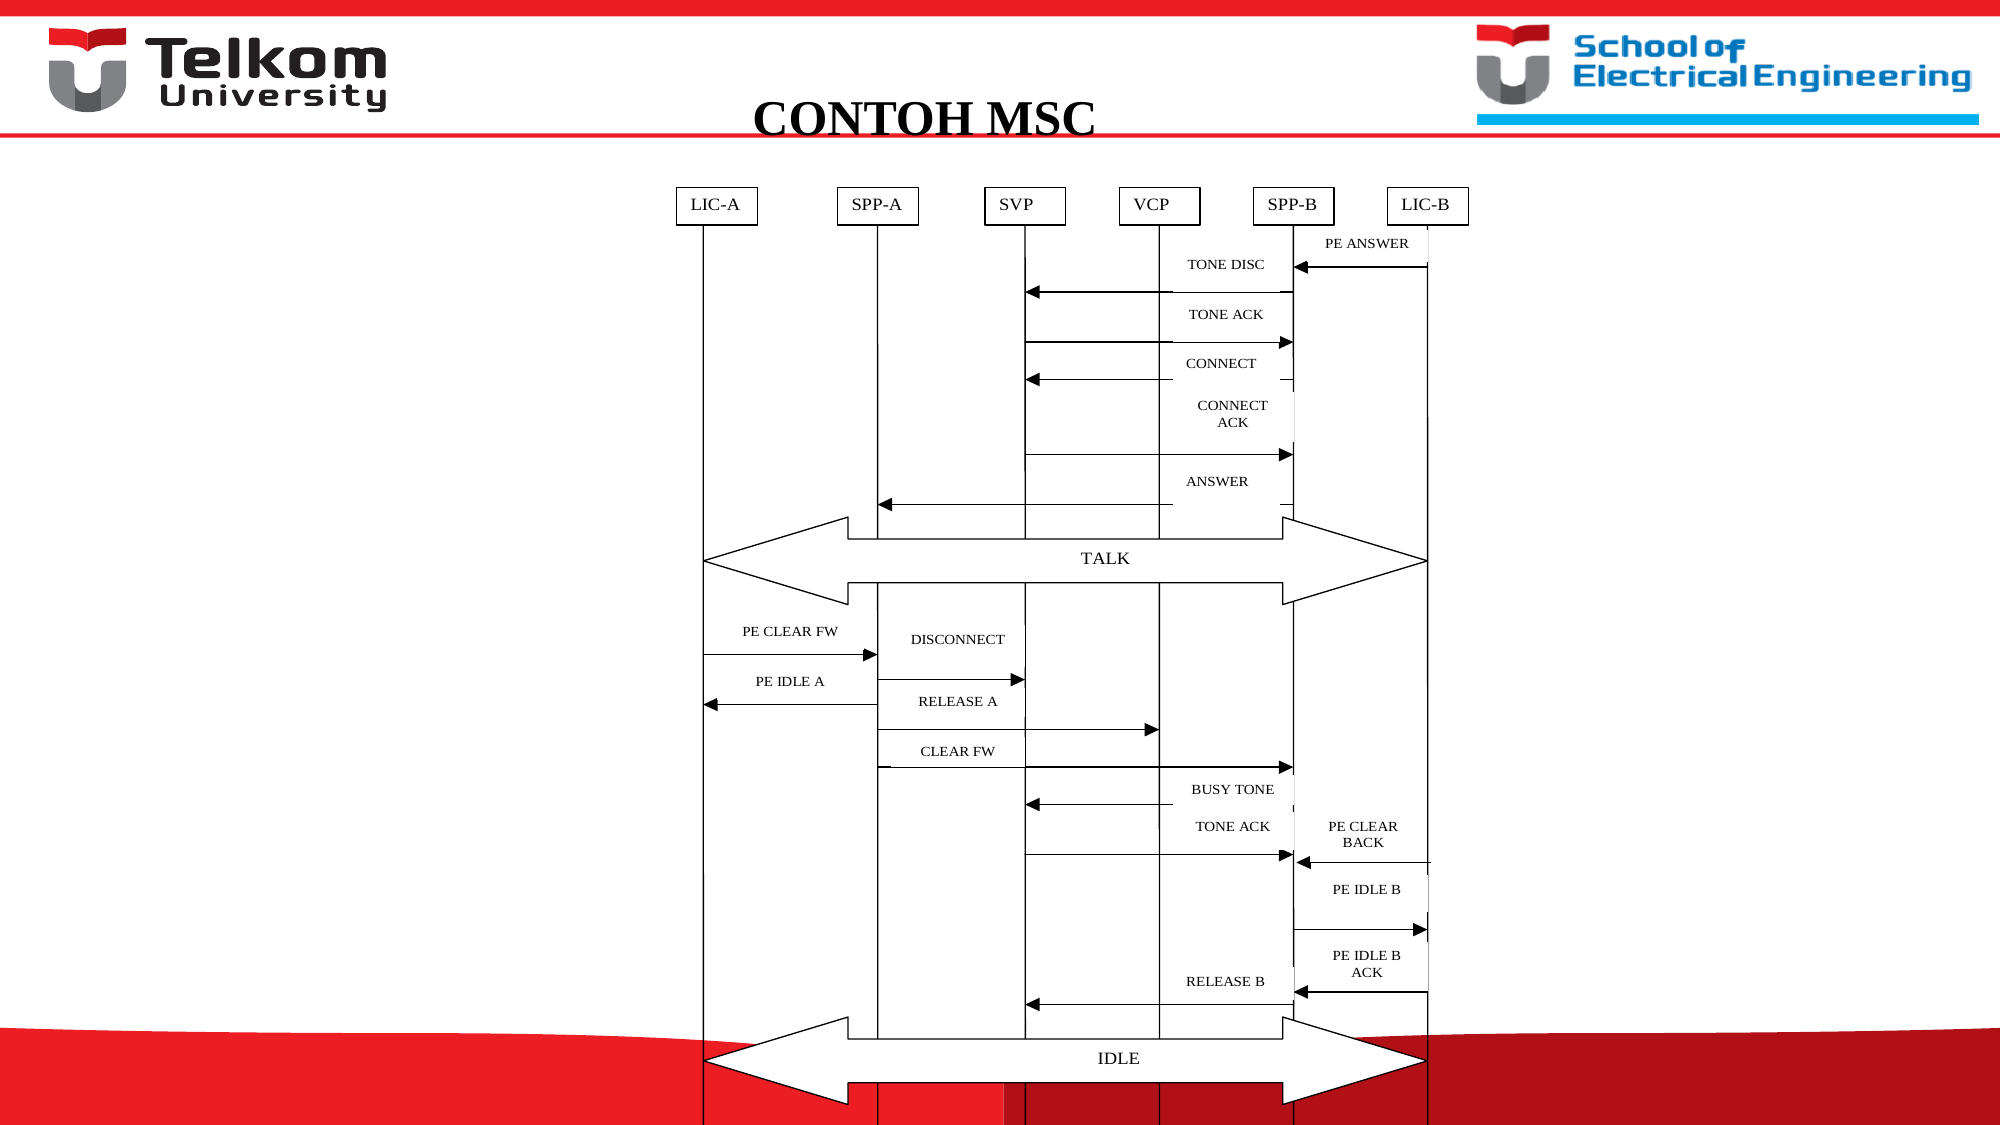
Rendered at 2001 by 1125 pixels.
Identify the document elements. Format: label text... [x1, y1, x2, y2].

picture [1466, 24, 1979, 114]
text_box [662, 124, 1496, 1125]
title CONTOH MSC [287, 74, 1563, 163]
